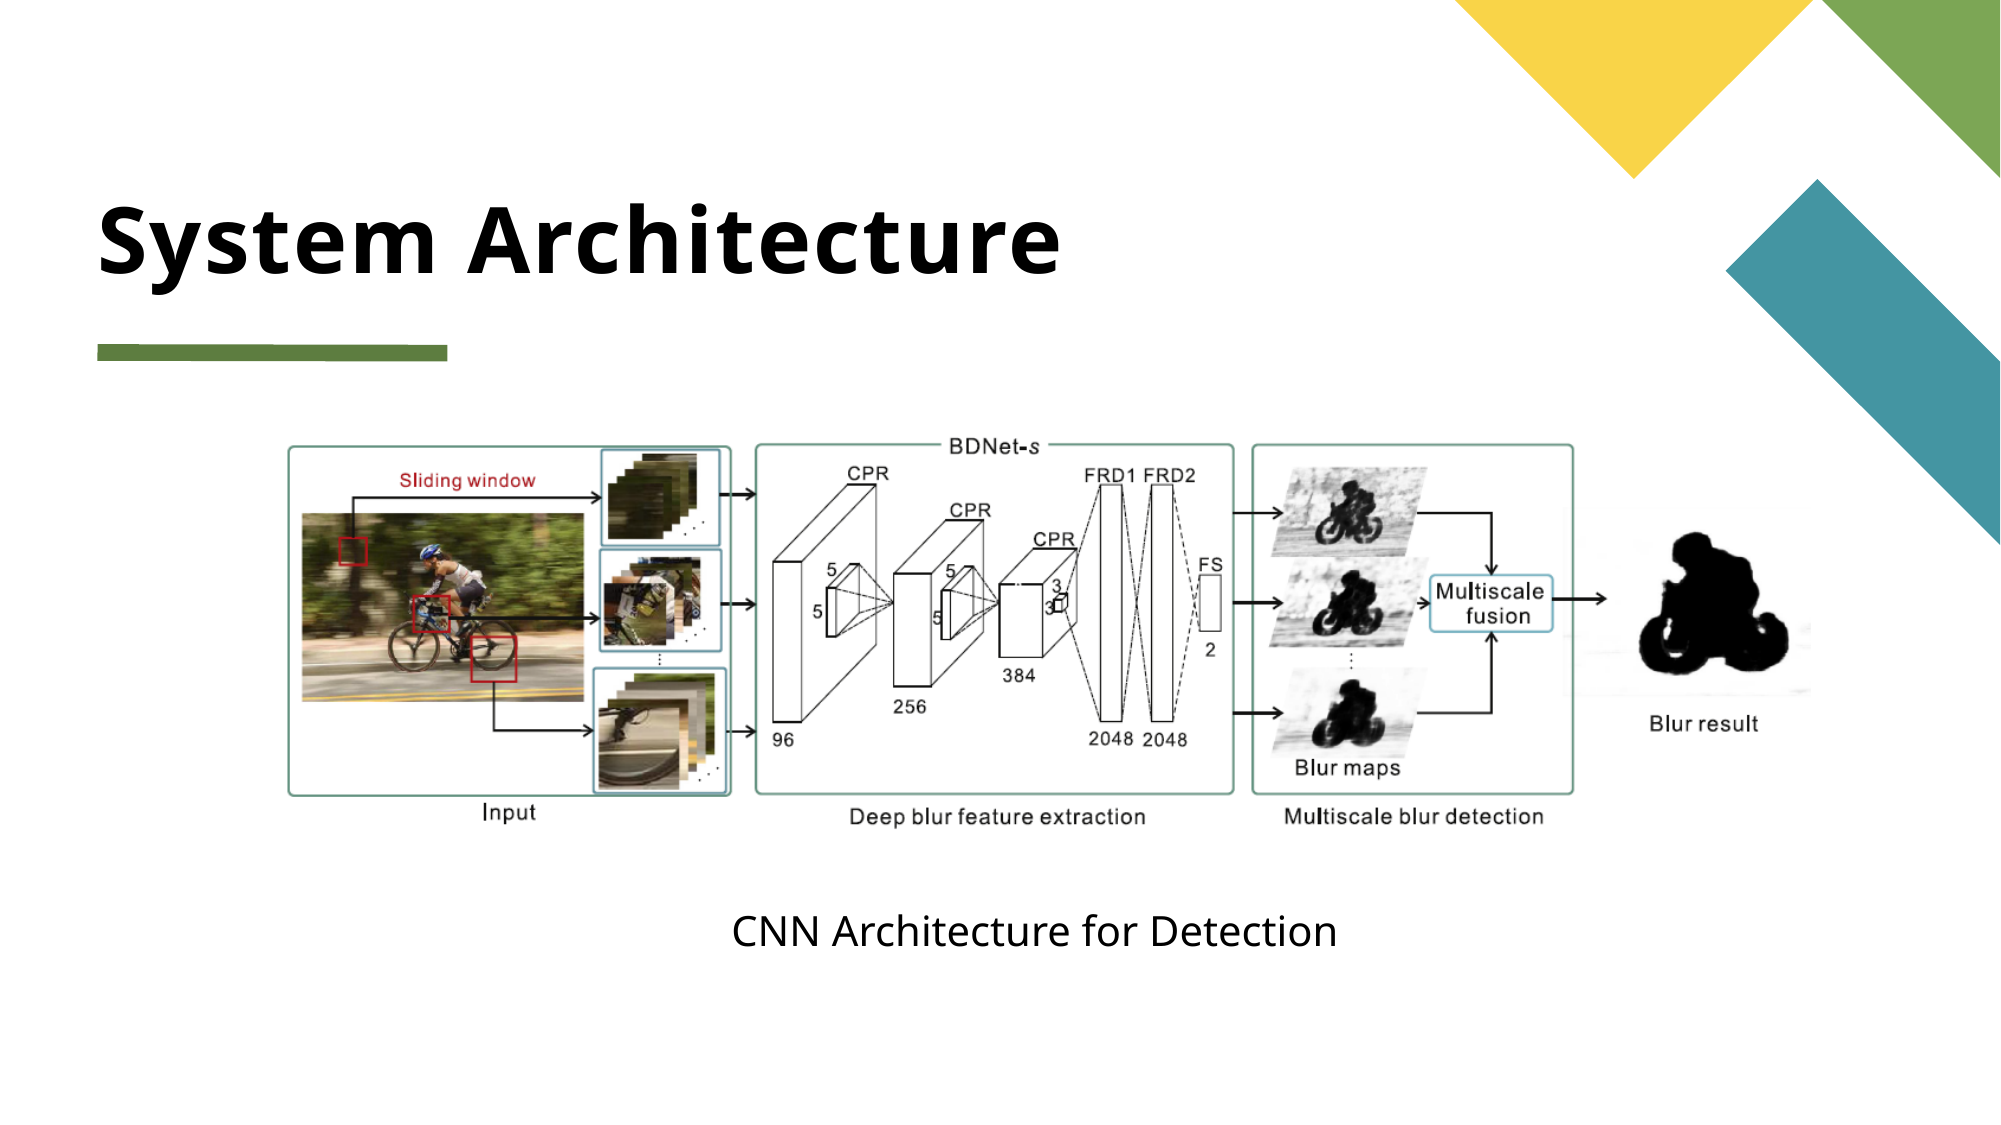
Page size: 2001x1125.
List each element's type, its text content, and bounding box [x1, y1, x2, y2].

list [271, 430, 1811, 835]
list CNN Architecture for Detection [731, 903, 1422, 989]
title System Architecture [97, 121, 1757, 291]
